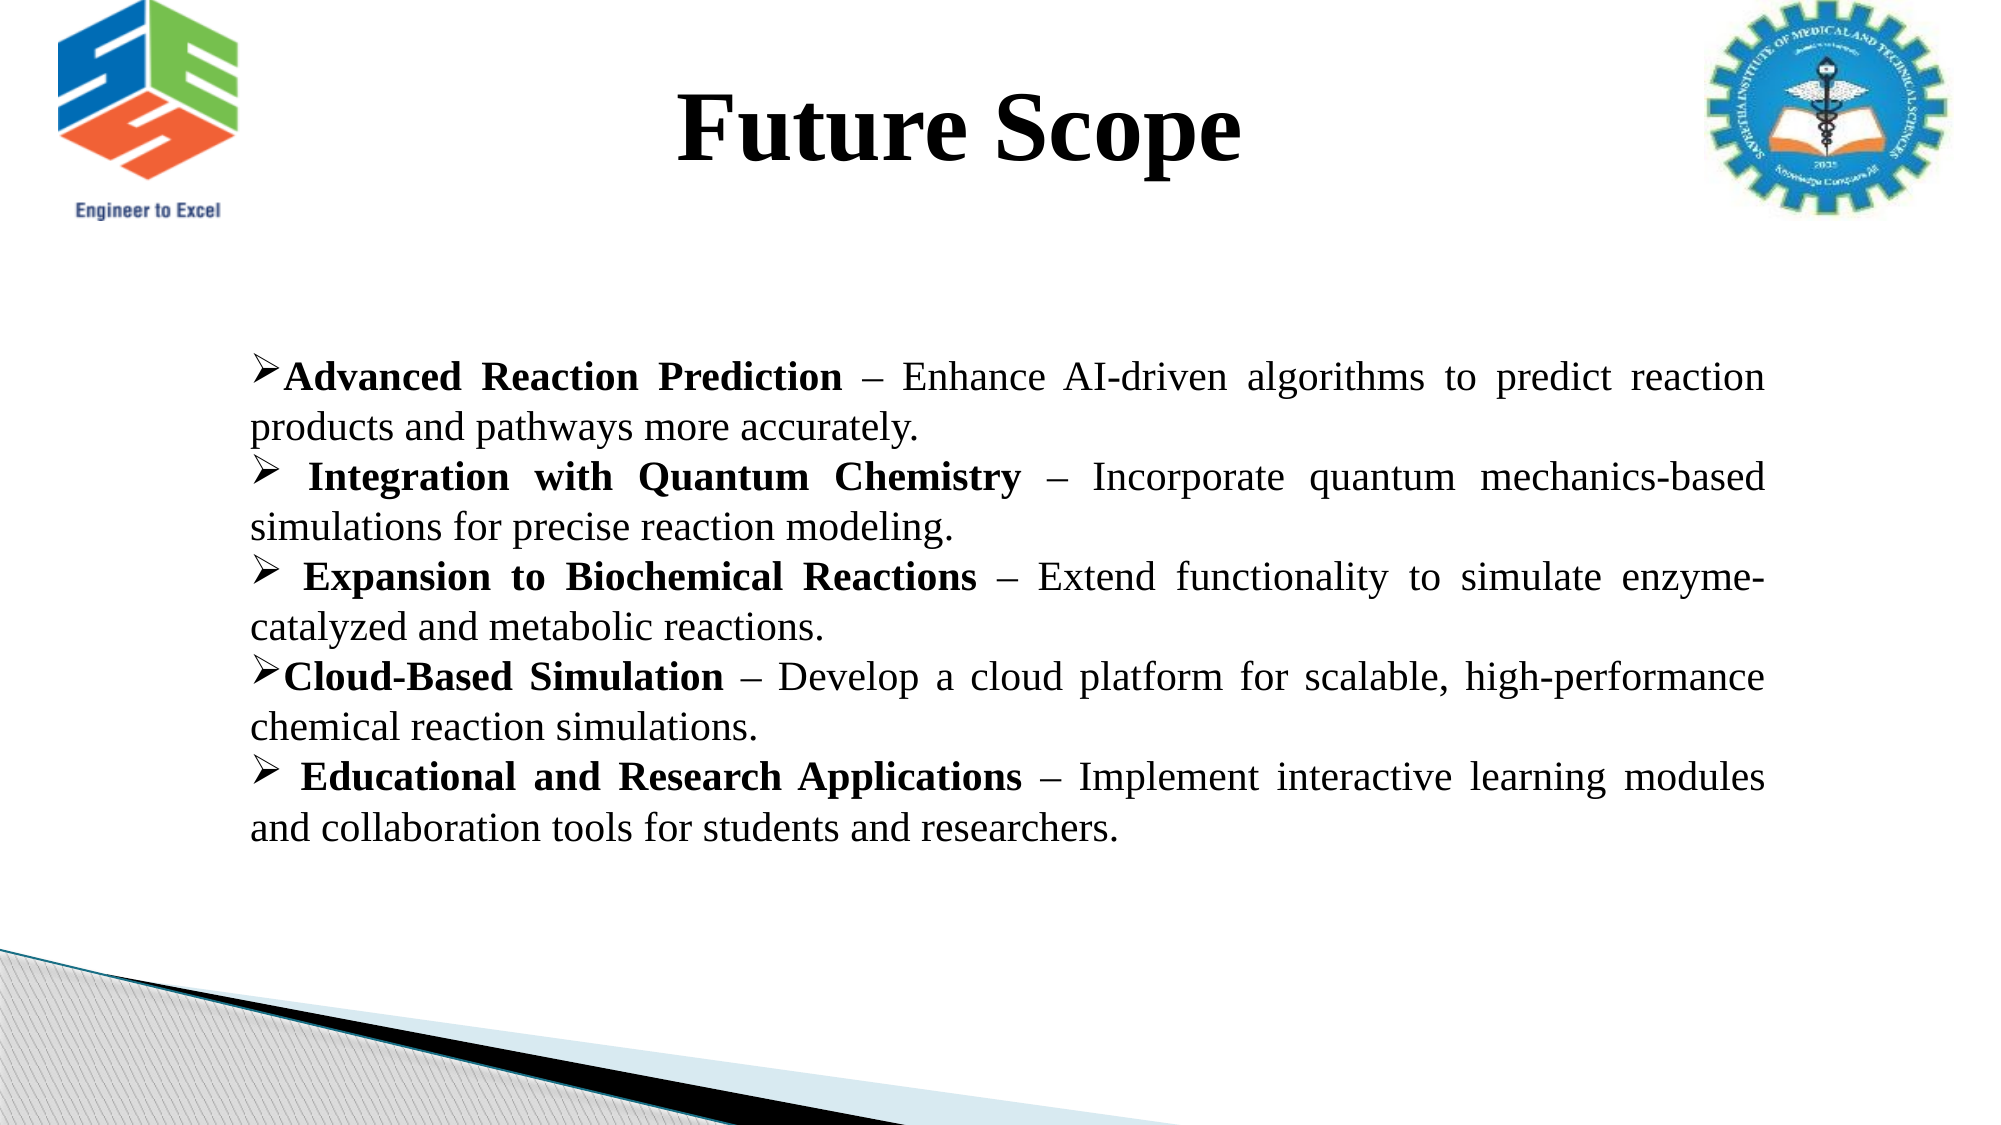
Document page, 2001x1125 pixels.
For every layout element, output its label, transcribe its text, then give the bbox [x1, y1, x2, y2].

picture [1704, 0, 1955, 221]
picture [58, 0, 246, 221]
text_box Advanced Reaction Prediction – Enhance AI-driven algorithms to predict reaction products and pathways more accurately. Integration with Quantum Chemistry – Incorporate quantum mechanics-based simulations for precise reaction modeling. Expansion to Biochemical Reactions – Extend functionality to simulate enzyme-catalyzed and metabolic reactions. Cloud-Based Simulation – Develop a cloud platform for scalable, high-performance chemical reaction simulations. Educational and Research Applications – Implement interactive learning modules and collaboration tools for students and researchers. [235, 341, 1781, 857]
text_box Future Scope [661, 53, 1259, 189]
